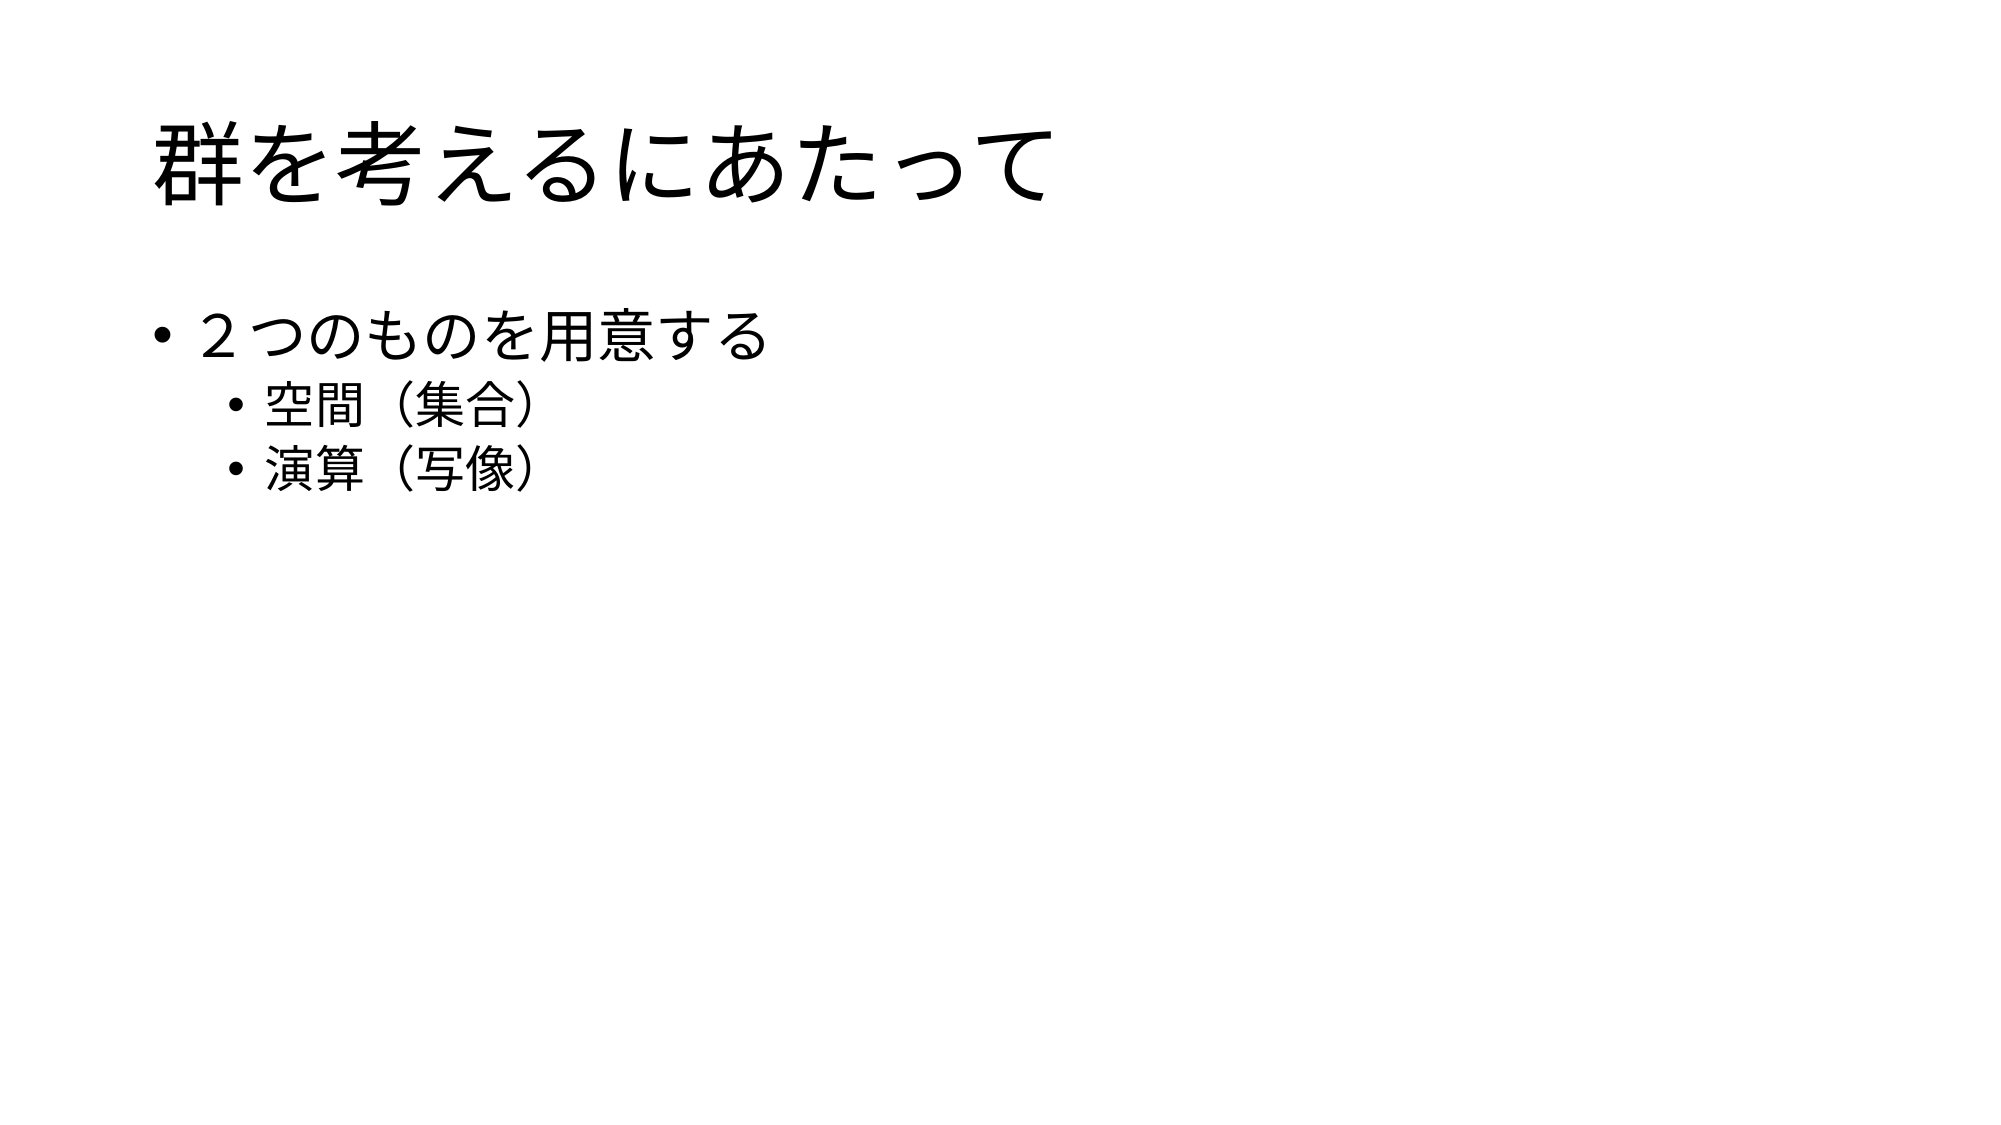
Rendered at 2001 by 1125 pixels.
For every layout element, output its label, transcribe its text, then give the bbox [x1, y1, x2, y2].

title 群を考えるにあたって [137, 59, 1863, 278]
list ２つのものを用意する 空間（集合） 演算（写像） [137, 299, 1863, 1014]
